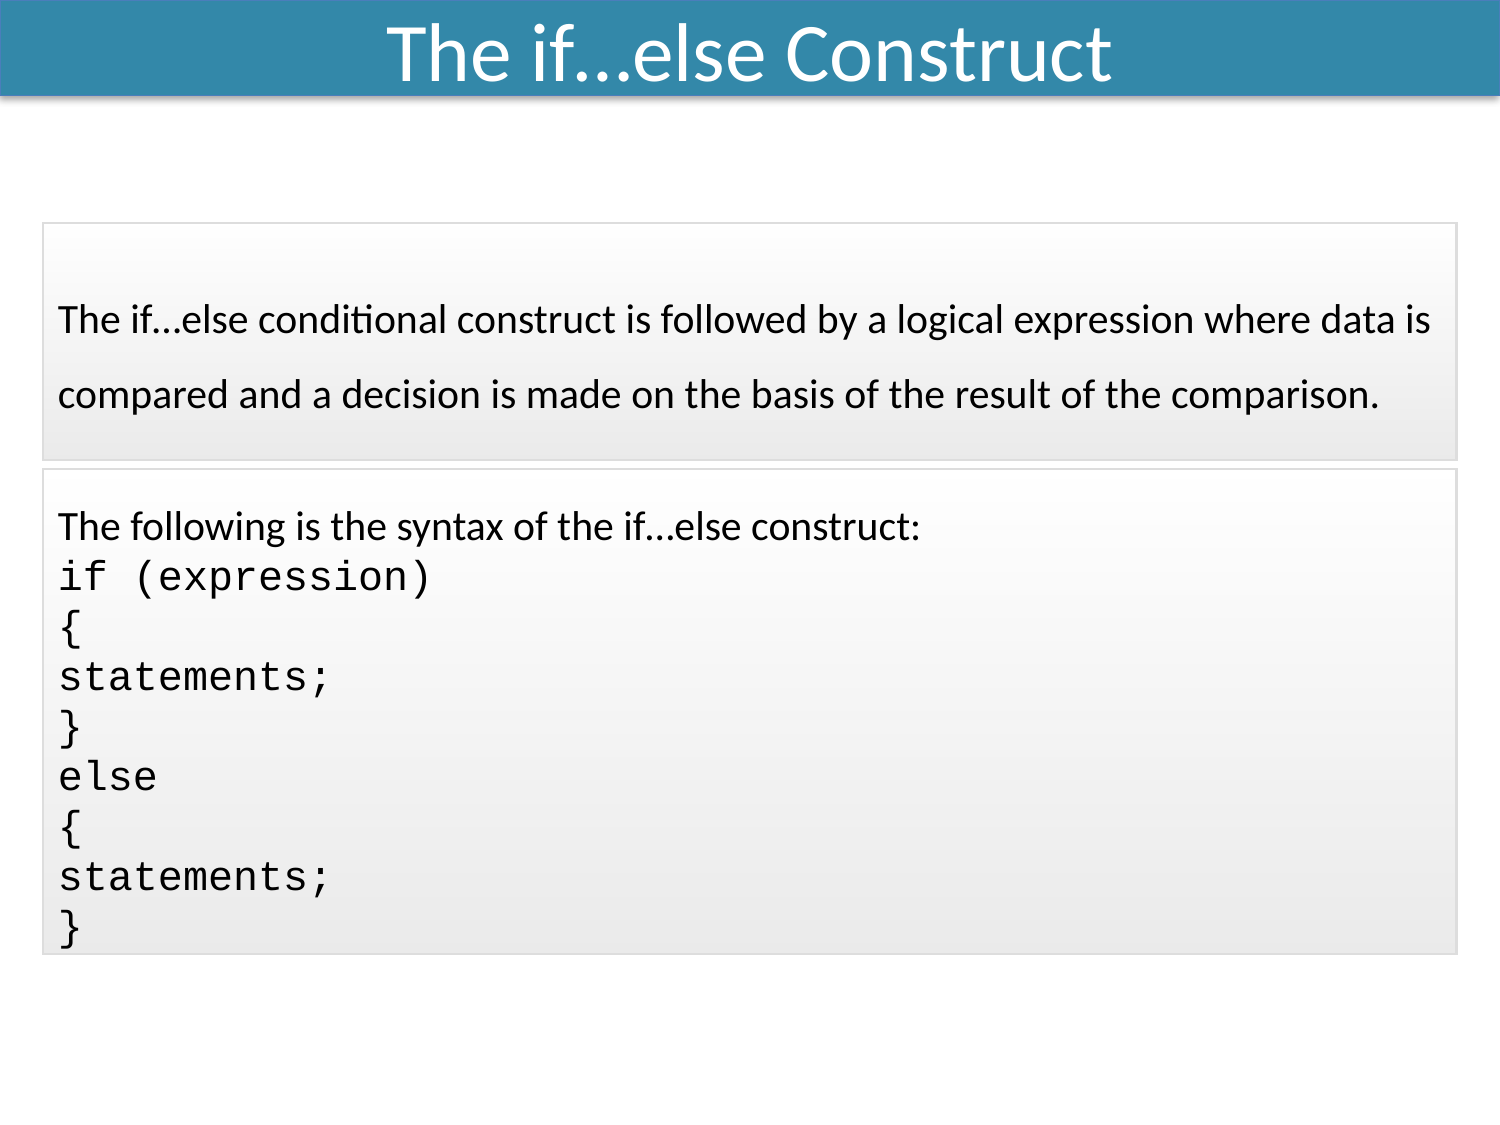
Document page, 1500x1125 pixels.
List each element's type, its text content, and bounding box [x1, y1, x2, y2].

text_box The if…else conditional construct is followed by a logical expression where data is compared and a decision is made on the basis of the result of the comparison. [43, 223, 1457, 460]
text_box The following is the syntax of the if…else construct: if (expression) { statements; } else { statements; } [43, 469, 1457, 955]
text_box The if…else Construct [0, 0, 1500, 96]
